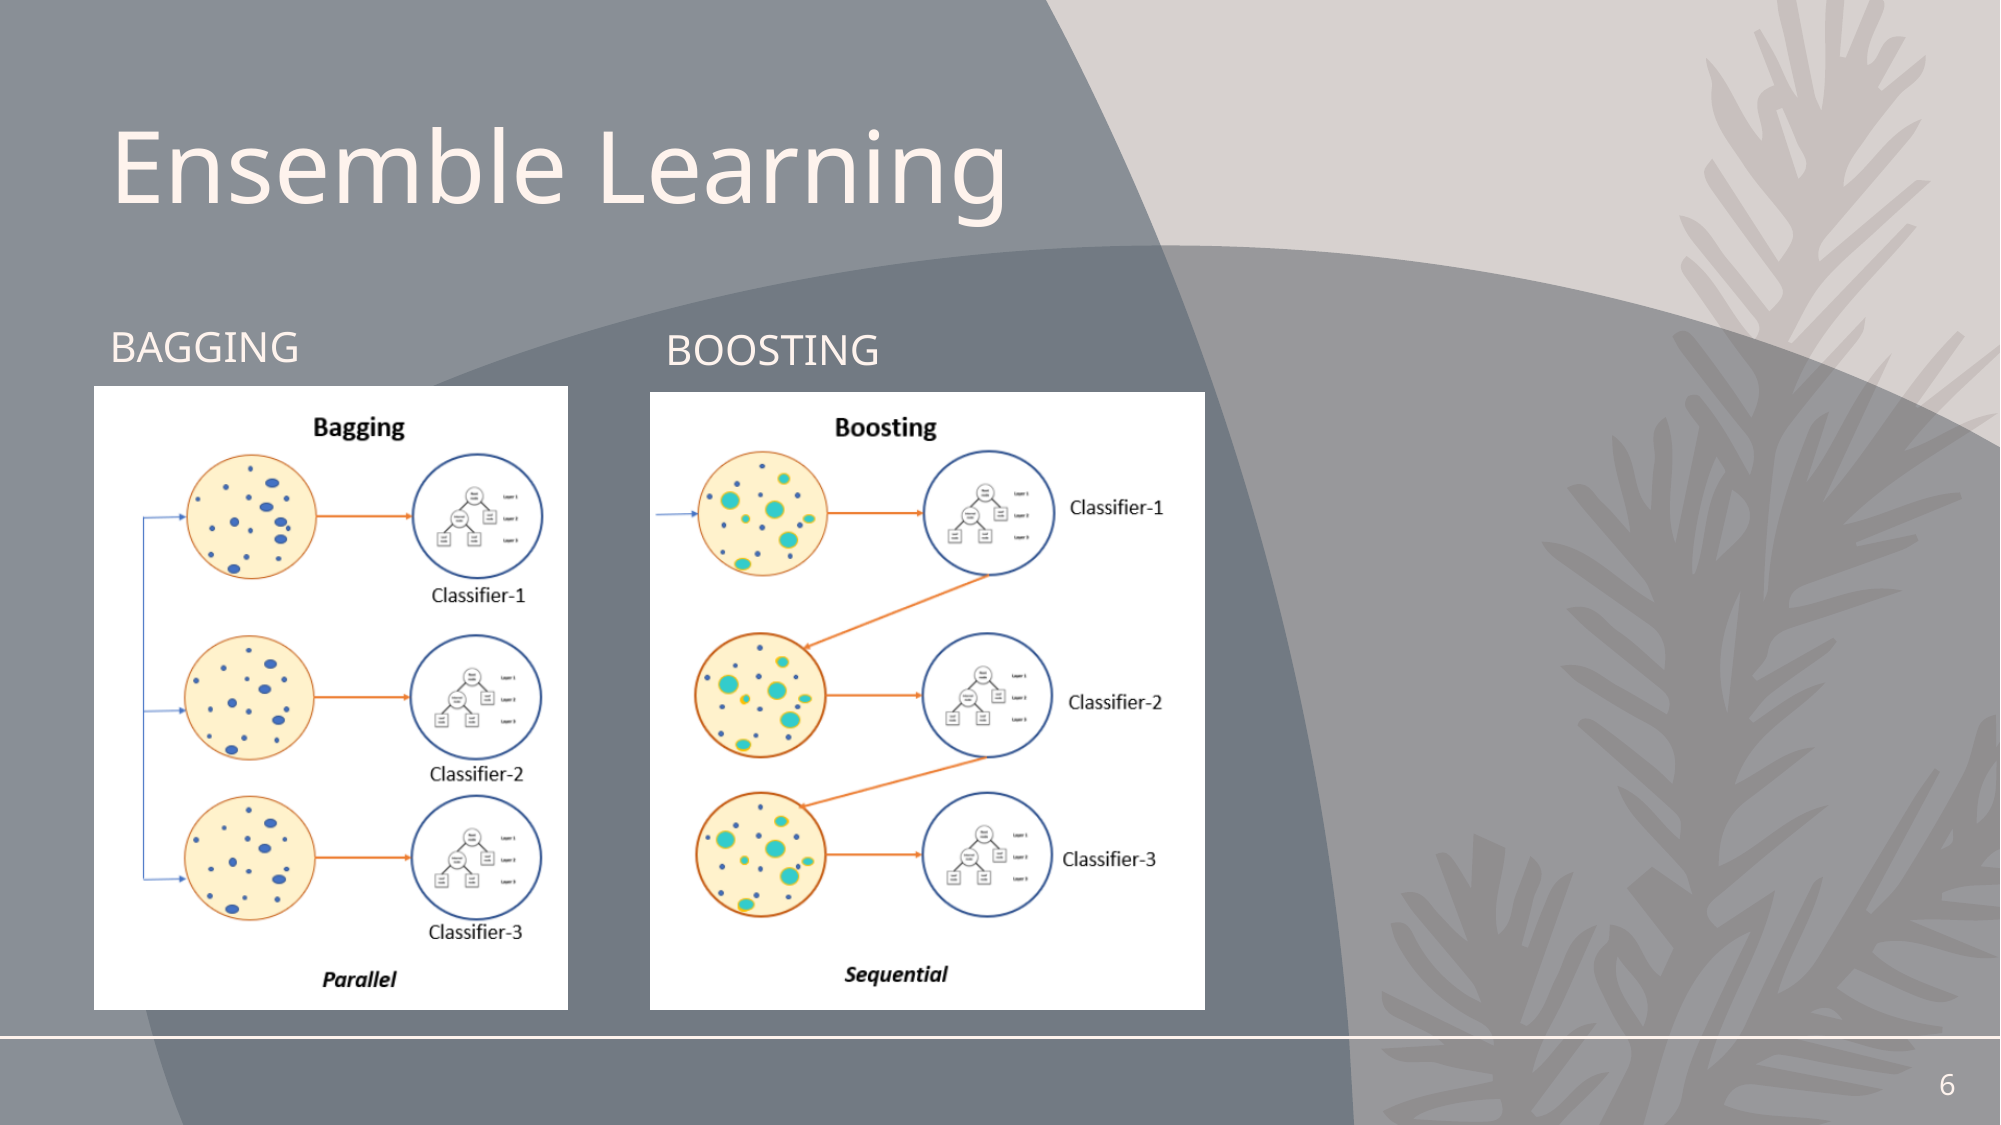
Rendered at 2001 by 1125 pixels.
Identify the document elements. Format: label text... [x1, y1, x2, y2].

slide_number 6 [1808, 1060, 1971, 1112]
list BOOSTING [650, 316, 1711, 382]
picture [94, 386, 568, 1010]
title Ensemble Learning [94, 115, 1820, 227]
picture [650, 392, 1205, 1010]
list BAGGING [94, 313, 1155, 380]
